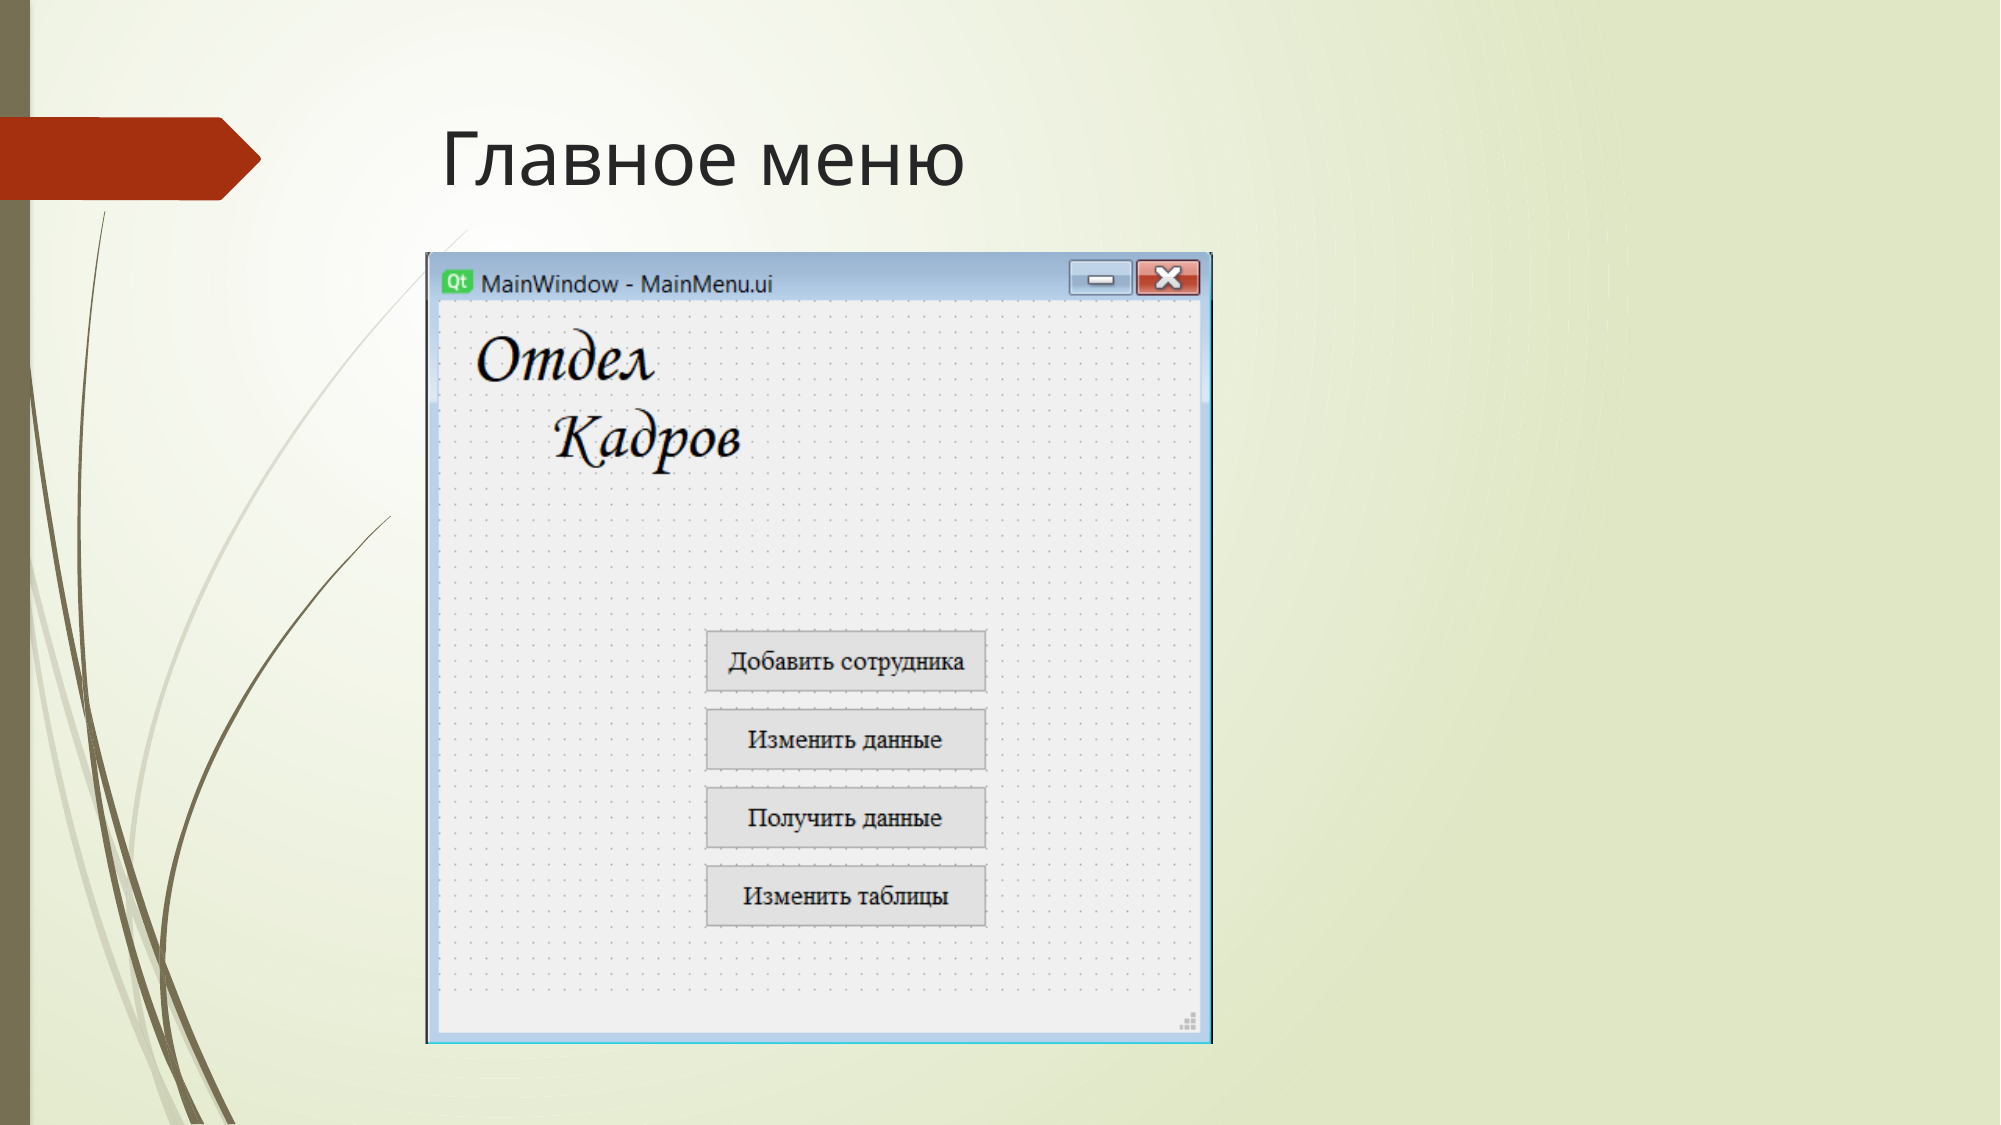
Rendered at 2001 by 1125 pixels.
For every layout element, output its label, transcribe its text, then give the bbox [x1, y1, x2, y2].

title Главное меню [425, 102, 1888, 313]
picture [425, 252, 1214, 1044]
